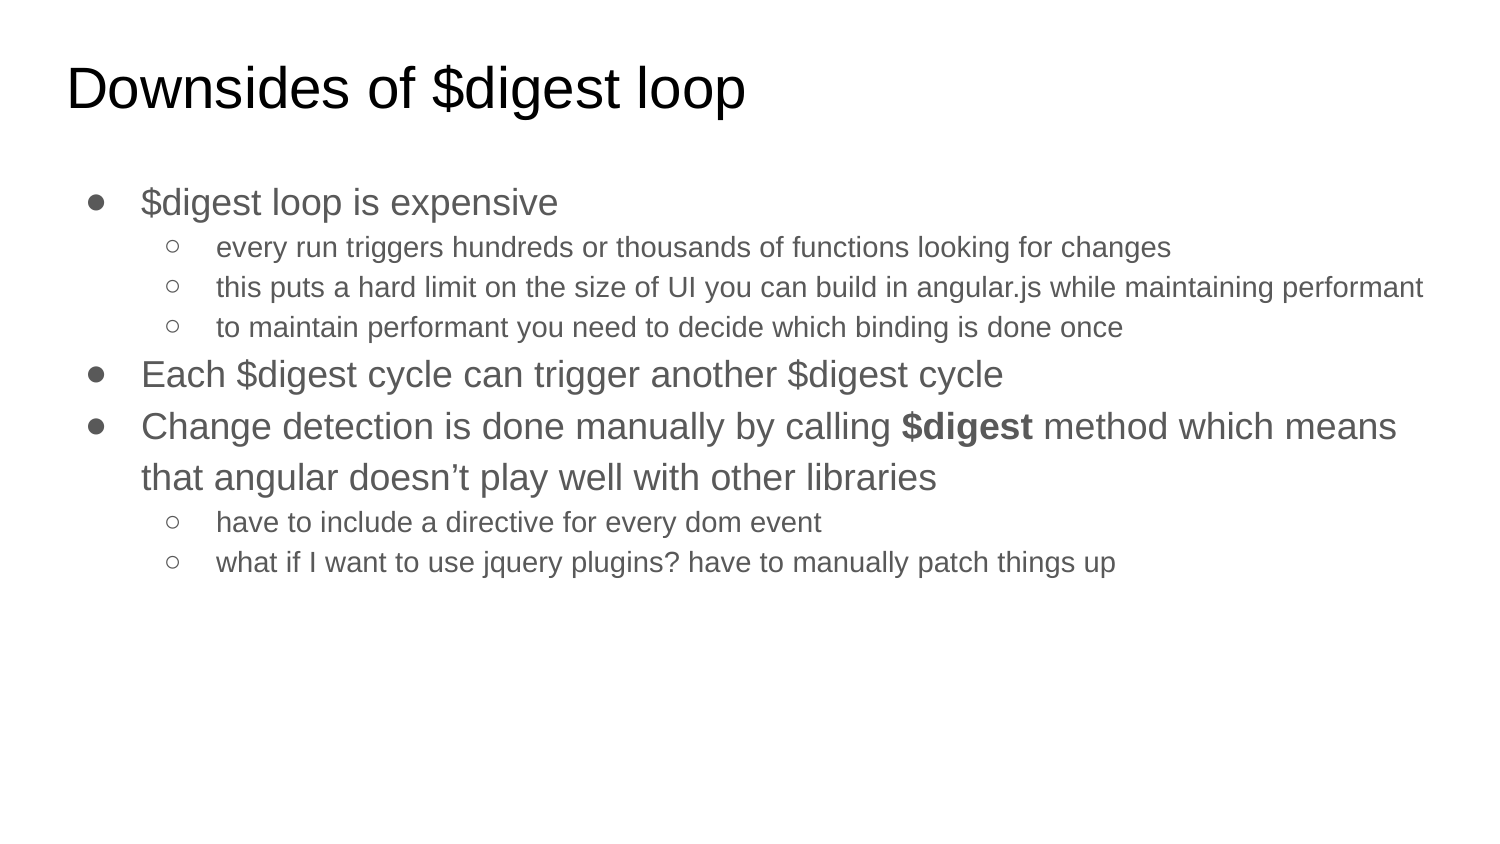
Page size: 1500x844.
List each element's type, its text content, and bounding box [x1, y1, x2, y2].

title Downsides of $digest loop [51, 35, 1449, 130]
list $digest loop is expensive every run triggers hundreds or thousands of functions looking for changes this puts a hard limit on the size of UI you can build in angular.js while maintaining performant to maintain performant you need to decide which binding is done once Each $digest cycle can trigger another $digest cycle Change detection is done manually by calling $digest method which means that angular doesn’t play well with other libraries have to include a directive for every dom event what if I want to use jquery plugins? have to manually patch things up [51, 155, 1449, 750]
